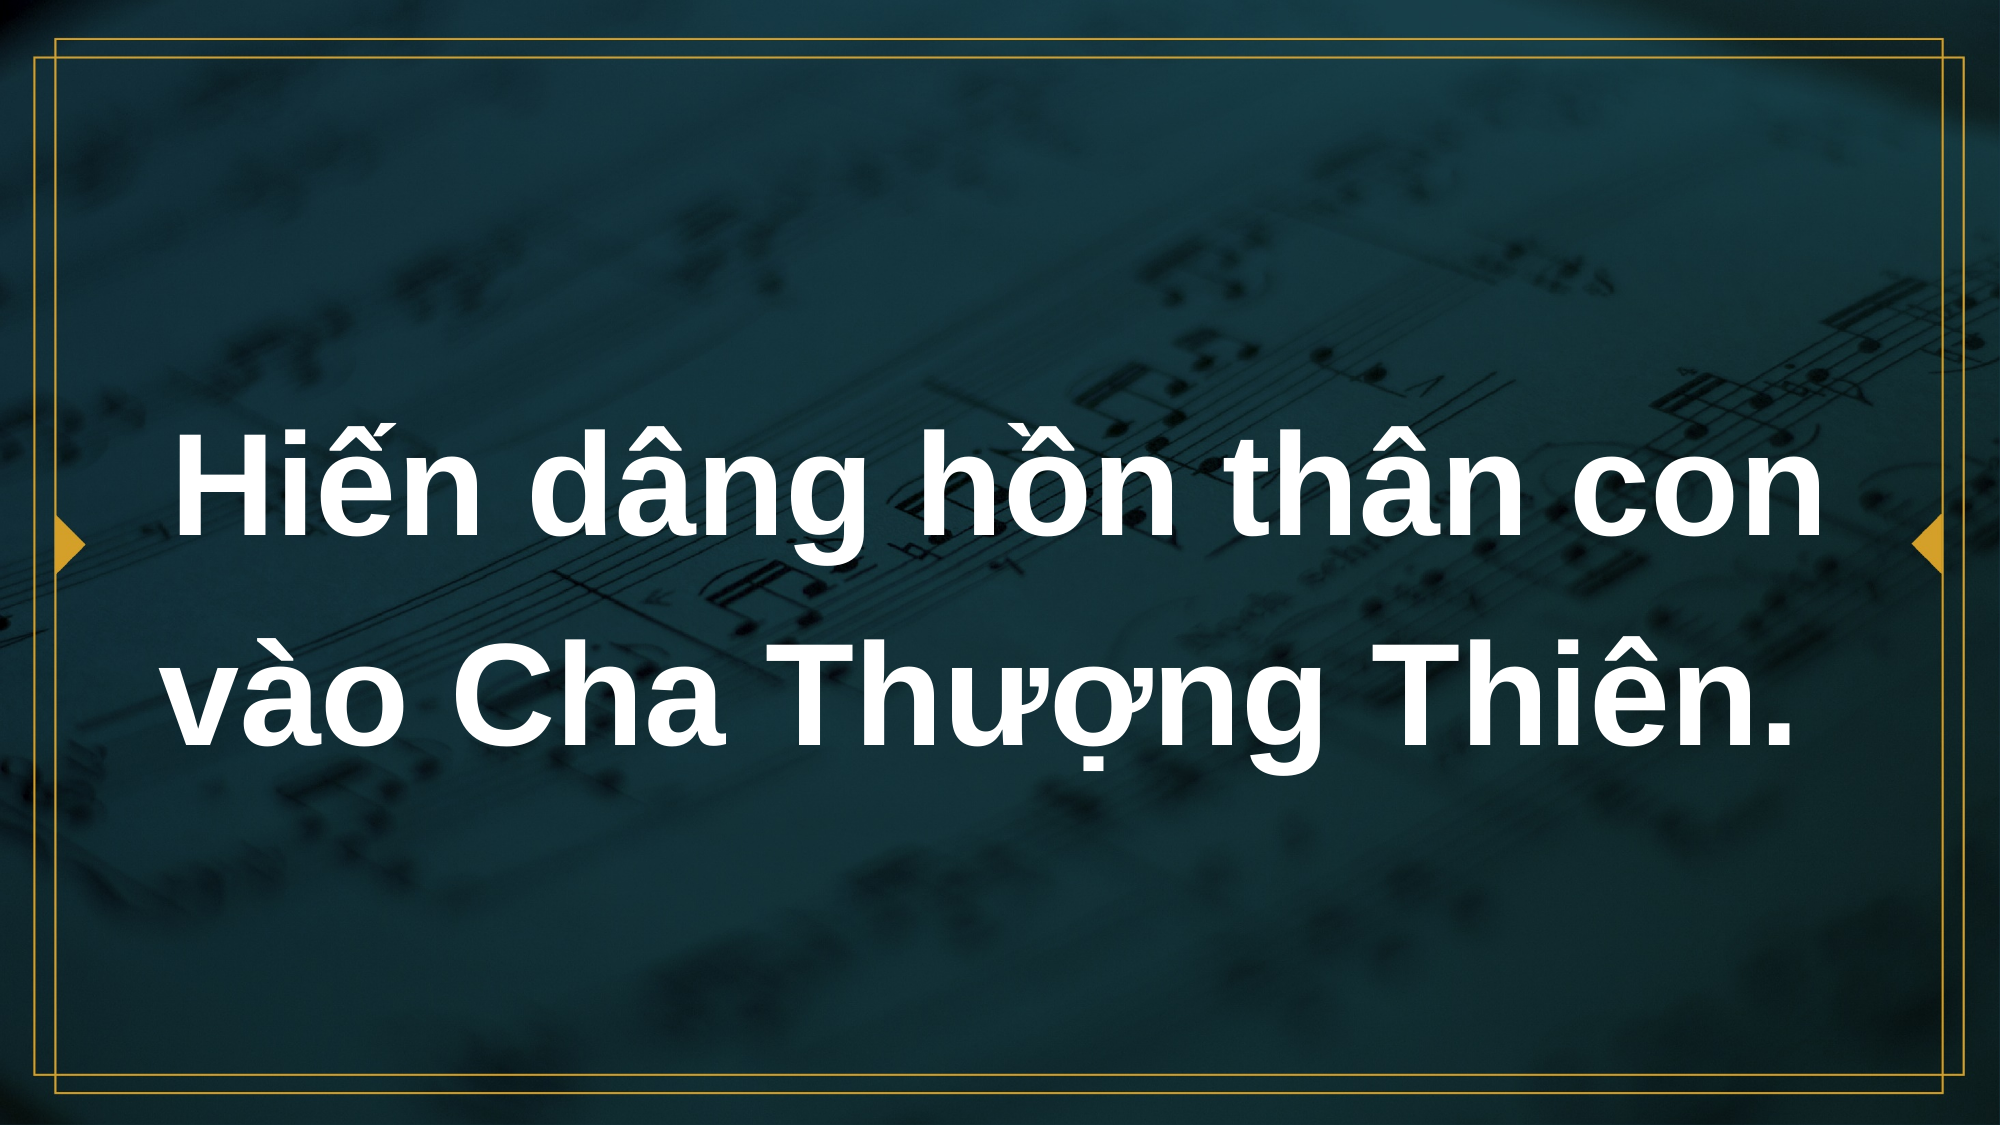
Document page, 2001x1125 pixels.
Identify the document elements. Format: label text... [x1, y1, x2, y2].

picture [0, 0, 2000, 1125]
title Hiến dâng hồn thân con vào Cha Thượng Thiên. [55, 53, 1945, 1077]
